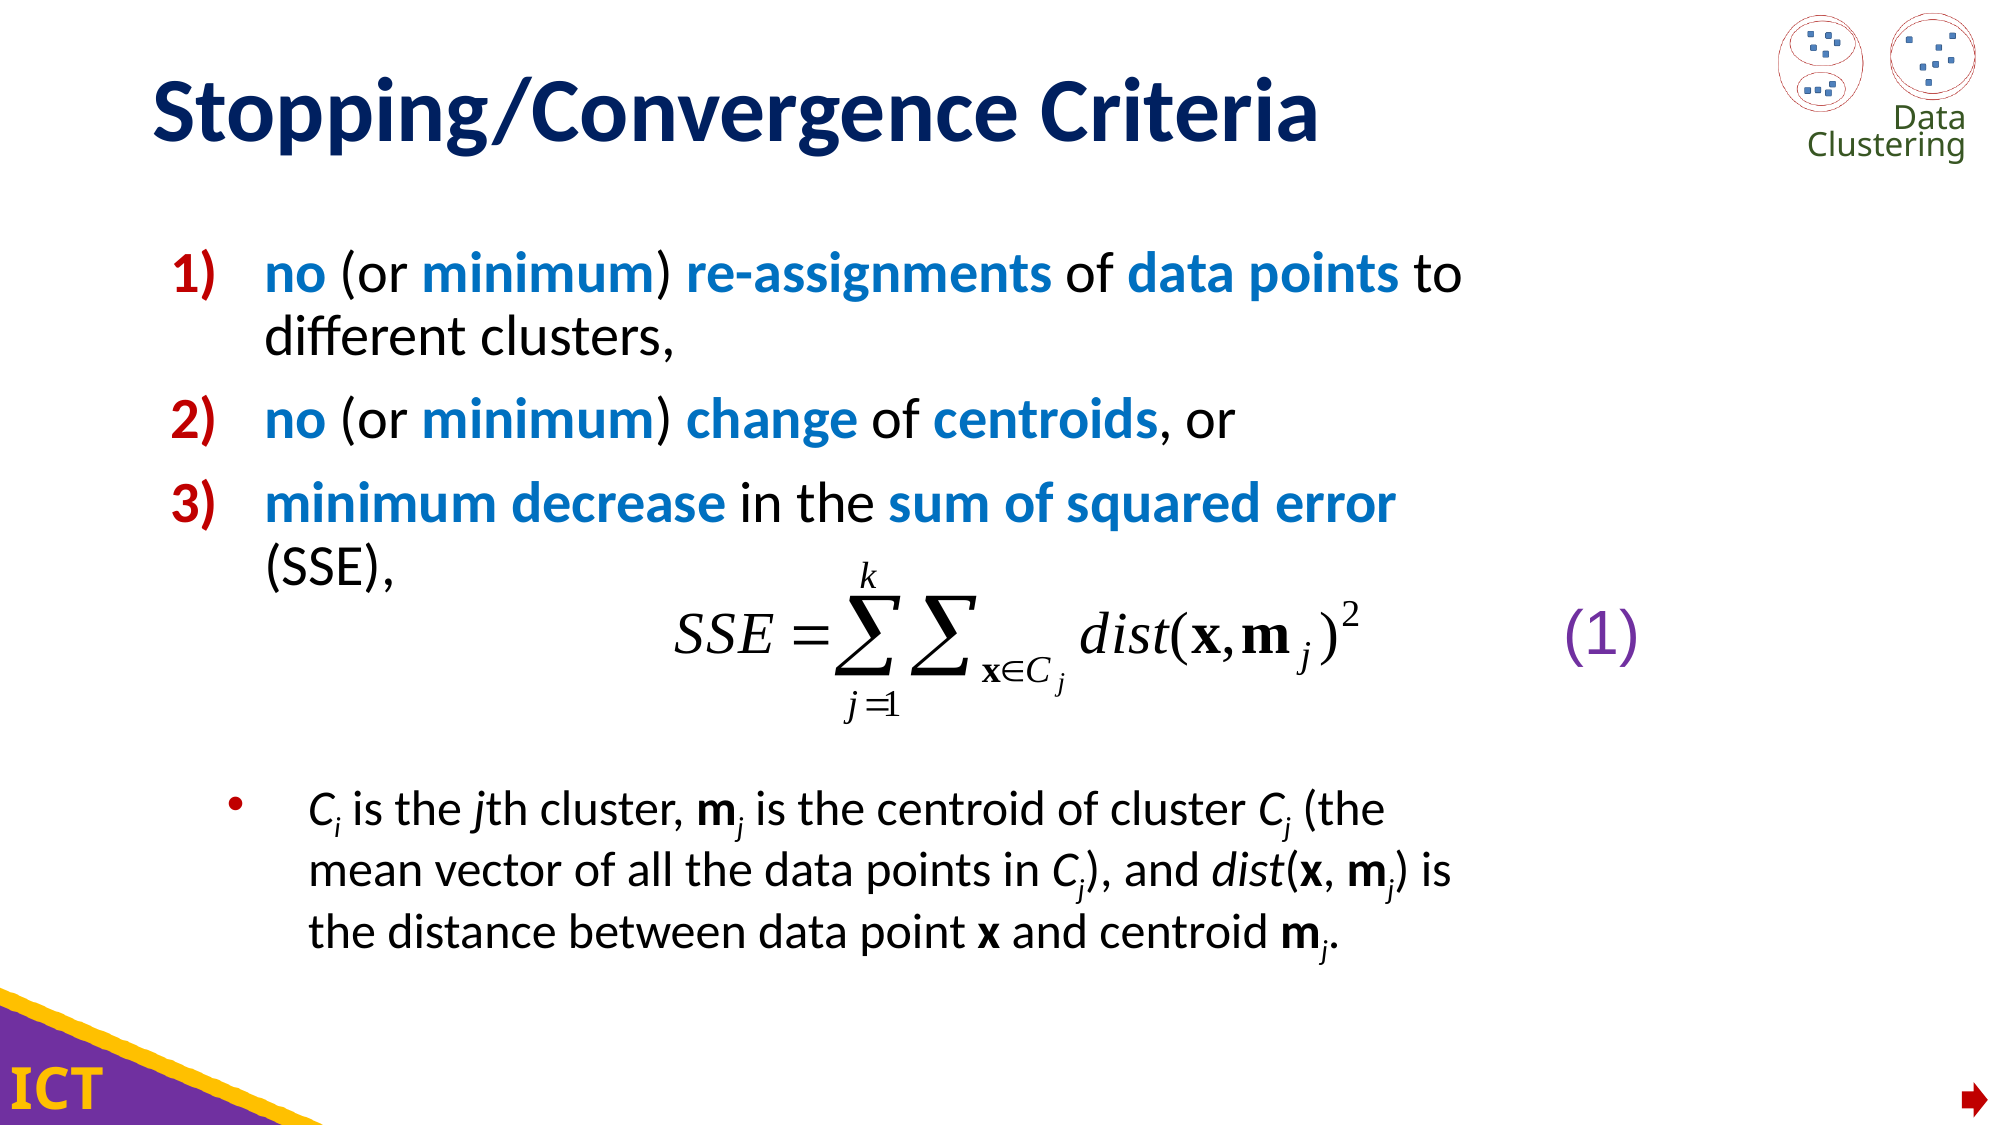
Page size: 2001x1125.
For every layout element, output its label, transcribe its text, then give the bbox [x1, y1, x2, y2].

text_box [663, 544, 1378, 740]
text_box [1961, 1082, 1988, 1118]
text_box [249, 479, 311, 571]
text_box (1) [1549, 584, 1679, 675]
list no (or minimum) re-assignments of data points to different clusters, no (or minimum) change of centroids, or minimum decrease in the sum of squared error (SSE), Ci is the jth cluster, mj is the centroid of cluster Cj (the mean vector of all the data points in Cj), and dist(x, mj) is the distance between data point x and centroid mj. [155, 234, 1506, 1050]
title Stopping/Convergence Criteria [137, 3, 1863, 221]
picture [0, 963, 331, 1125]
picture [1761, 1, 1989, 120]
text_box Data Clustering [1779, 120, 1982, 171]
